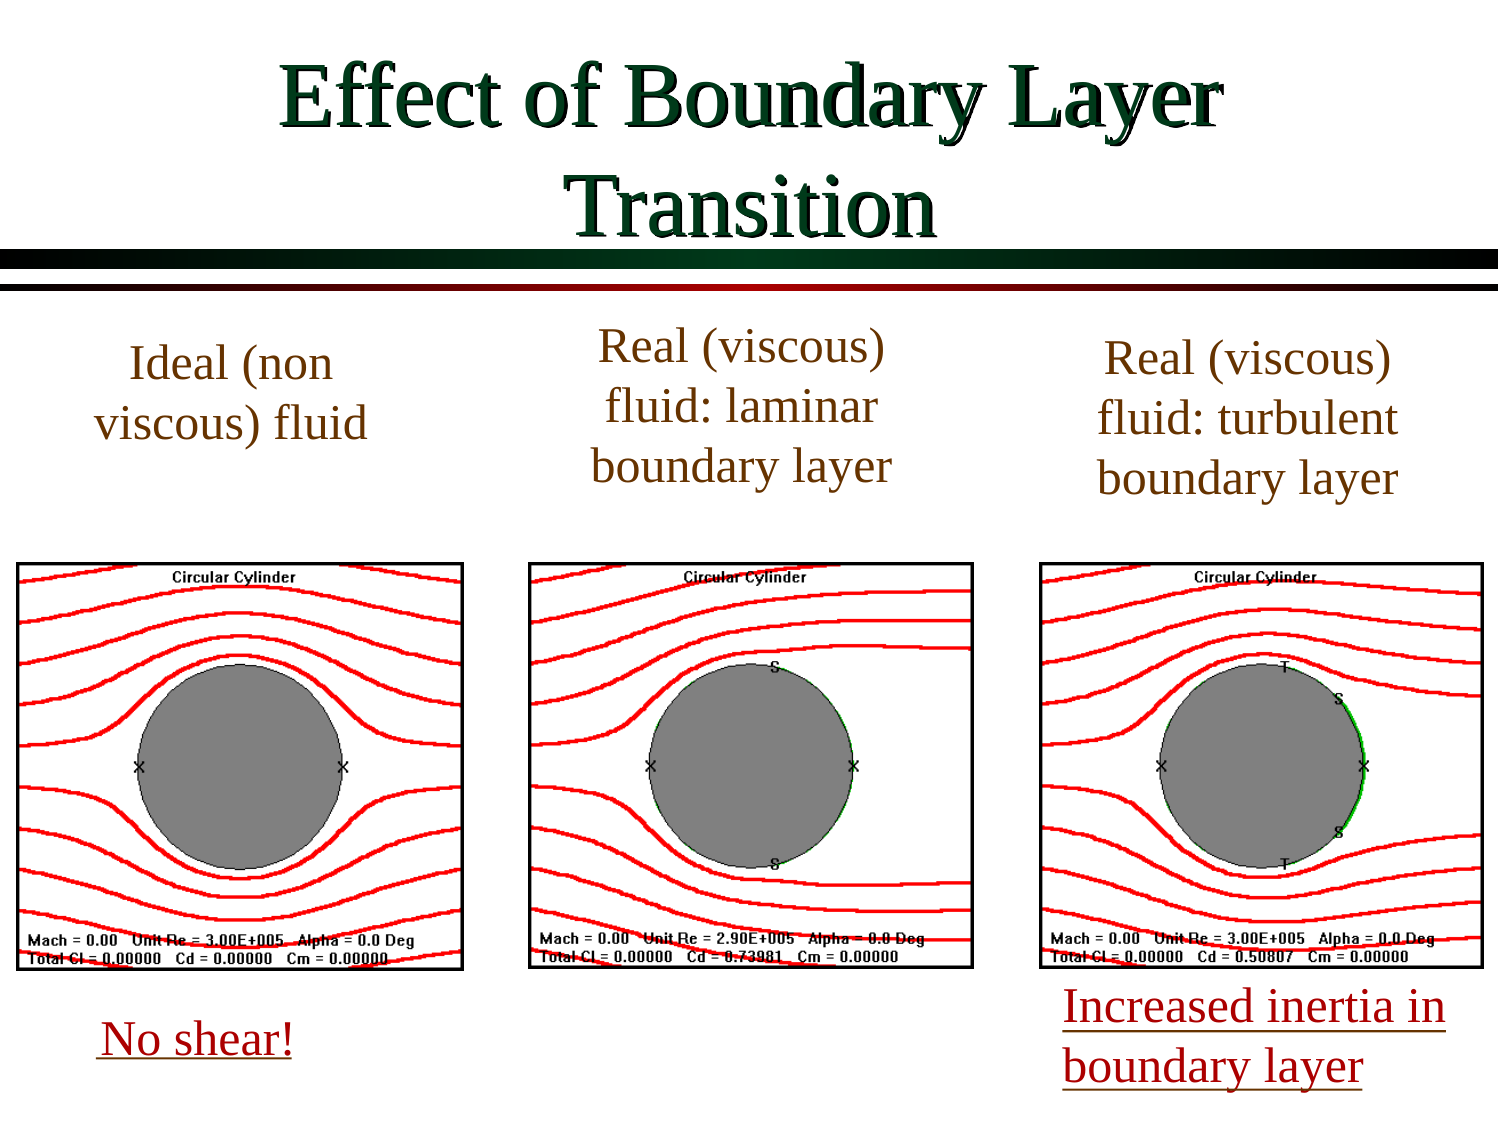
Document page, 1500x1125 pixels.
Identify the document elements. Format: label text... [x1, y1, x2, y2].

text_box No shear! [85, 998, 312, 1073]
text_box Real (viscous) fluid: turbulent boundary layer [1049, 317, 1447, 512]
text_box Ideal (non viscous) fluid [32, 322, 430, 457]
text_box Real (viscous) fluid: laminar boundary layer [542, 304, 941, 500]
picture [1038, 562, 1484, 969]
title Effect of Boundary Layer Transition [112, 49, 1388, 238]
picture [16, 562, 464, 971]
text_box Increased inertia in boundary layer [1047, 977, 1475, 1100]
picture [528, 562, 974, 969]
